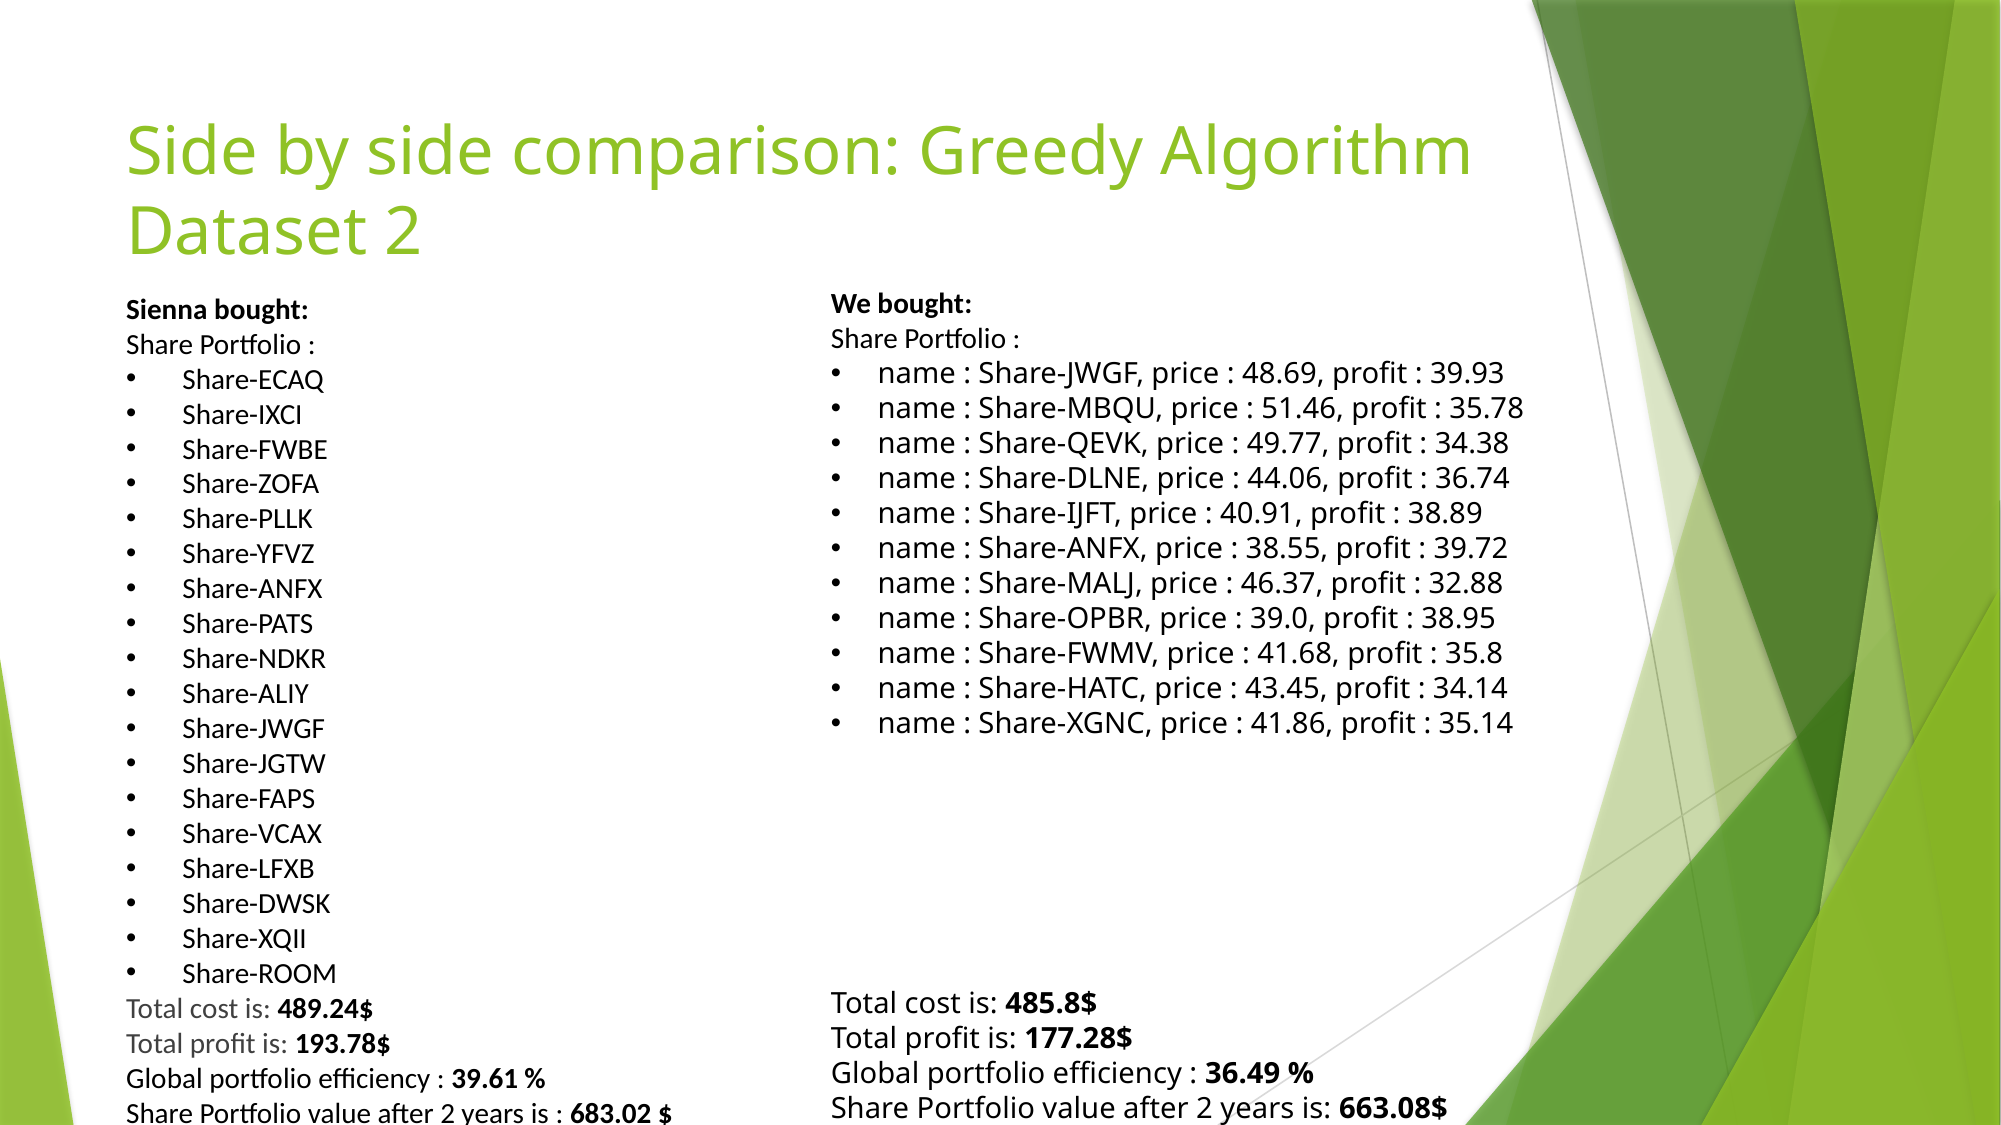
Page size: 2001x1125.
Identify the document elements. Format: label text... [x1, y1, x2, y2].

title Side by side comparison: Greedy Algorithm Dataset 2 [111, 99, 1522, 278]
list Sienna bought: Share Portfolio : Share-ECAQ Share-IXCI Share-FWBE Share-ZOFA Share-PLLK Share-YFVZ Share-ANFX Share-PATS Share-NDKR Share-ALIY Share-JWGF Share-JGTW Share-FAPS Share-VCAX Share-LFXB Share-DWSK Share-XQII Share-ROOM Total cost is: 489.24$ Total profit is: 193.78$ Global portfolio efficiency : 39.61 % Share Portfolio value after 2 years is : 683.02 $ [111, 282, 816, 1125]
text_box We bought: Share Portfolio : name : Share-JWGF, price : 48.69, profit : 39.93 name : Share-MBQU, price : 51.46, profit : 35.78 name : Share-QEVK, price : 49.77, profit : 34.38 name : Share-DLNE, price : 44.06, profit : 36.74 name : Share-IJFT, price : 40.91, profit : 38.89 name : Share-ANFX, price : 38.55, profit : 39.72 name : Share-MALJ, price : 46.37, profit : 32.88 name : Share-OPBR, price : 39.0, profit : 38.95 name : Share-FWMV, price : 41.68, profit : 35.8 name : Share-HATC, price : 43.45, profit : 34.14 name : Share-XGNC, price : 41.86, profit : 35.14 Total cost is: 485.8$ Total profit is: 177.28$ Global portfolio efficiency : 36.49 % Share Portfolio value after 2 years is: 663.08$ [816, 277, 1633, 1125]
